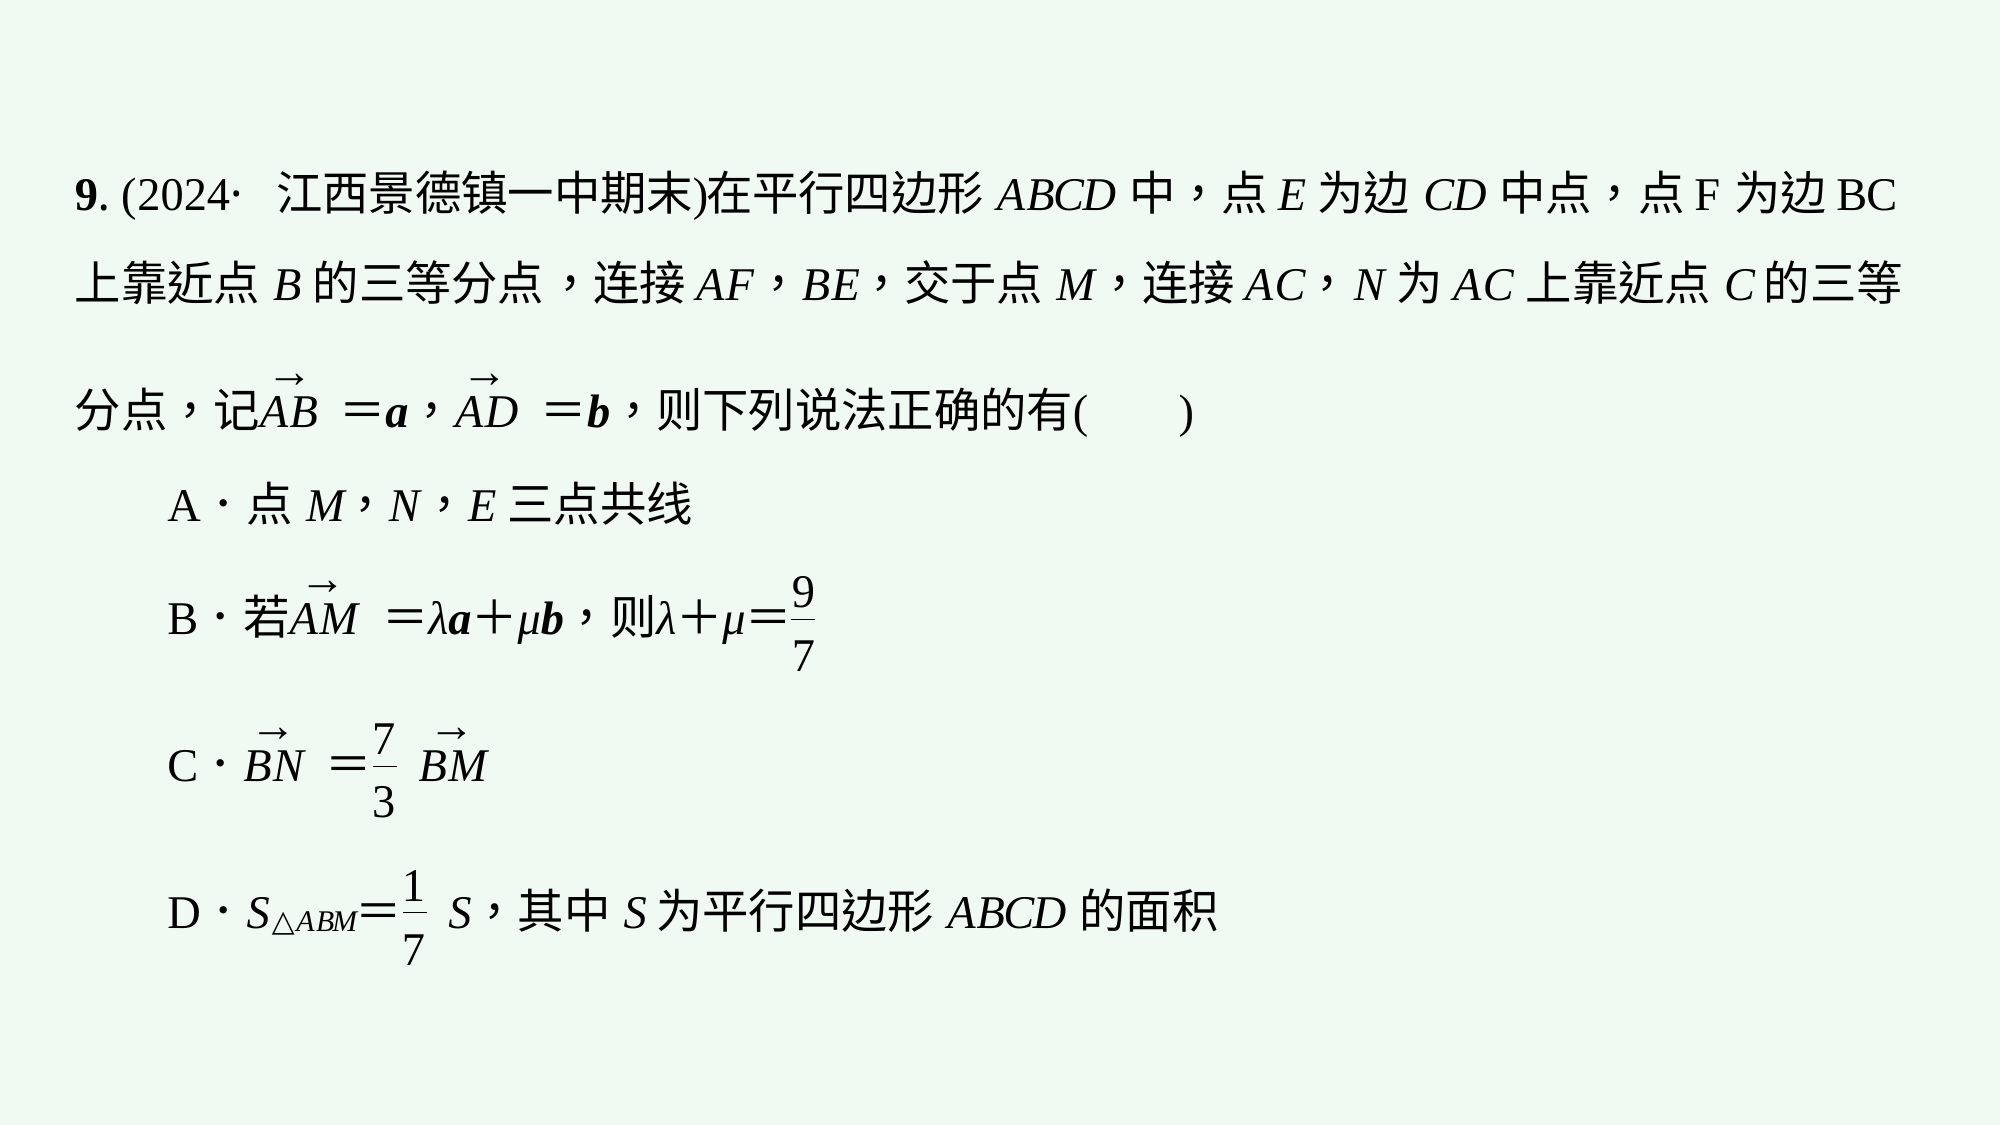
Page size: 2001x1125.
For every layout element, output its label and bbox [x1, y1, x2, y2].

text_box [74, 163, 1907, 988]
